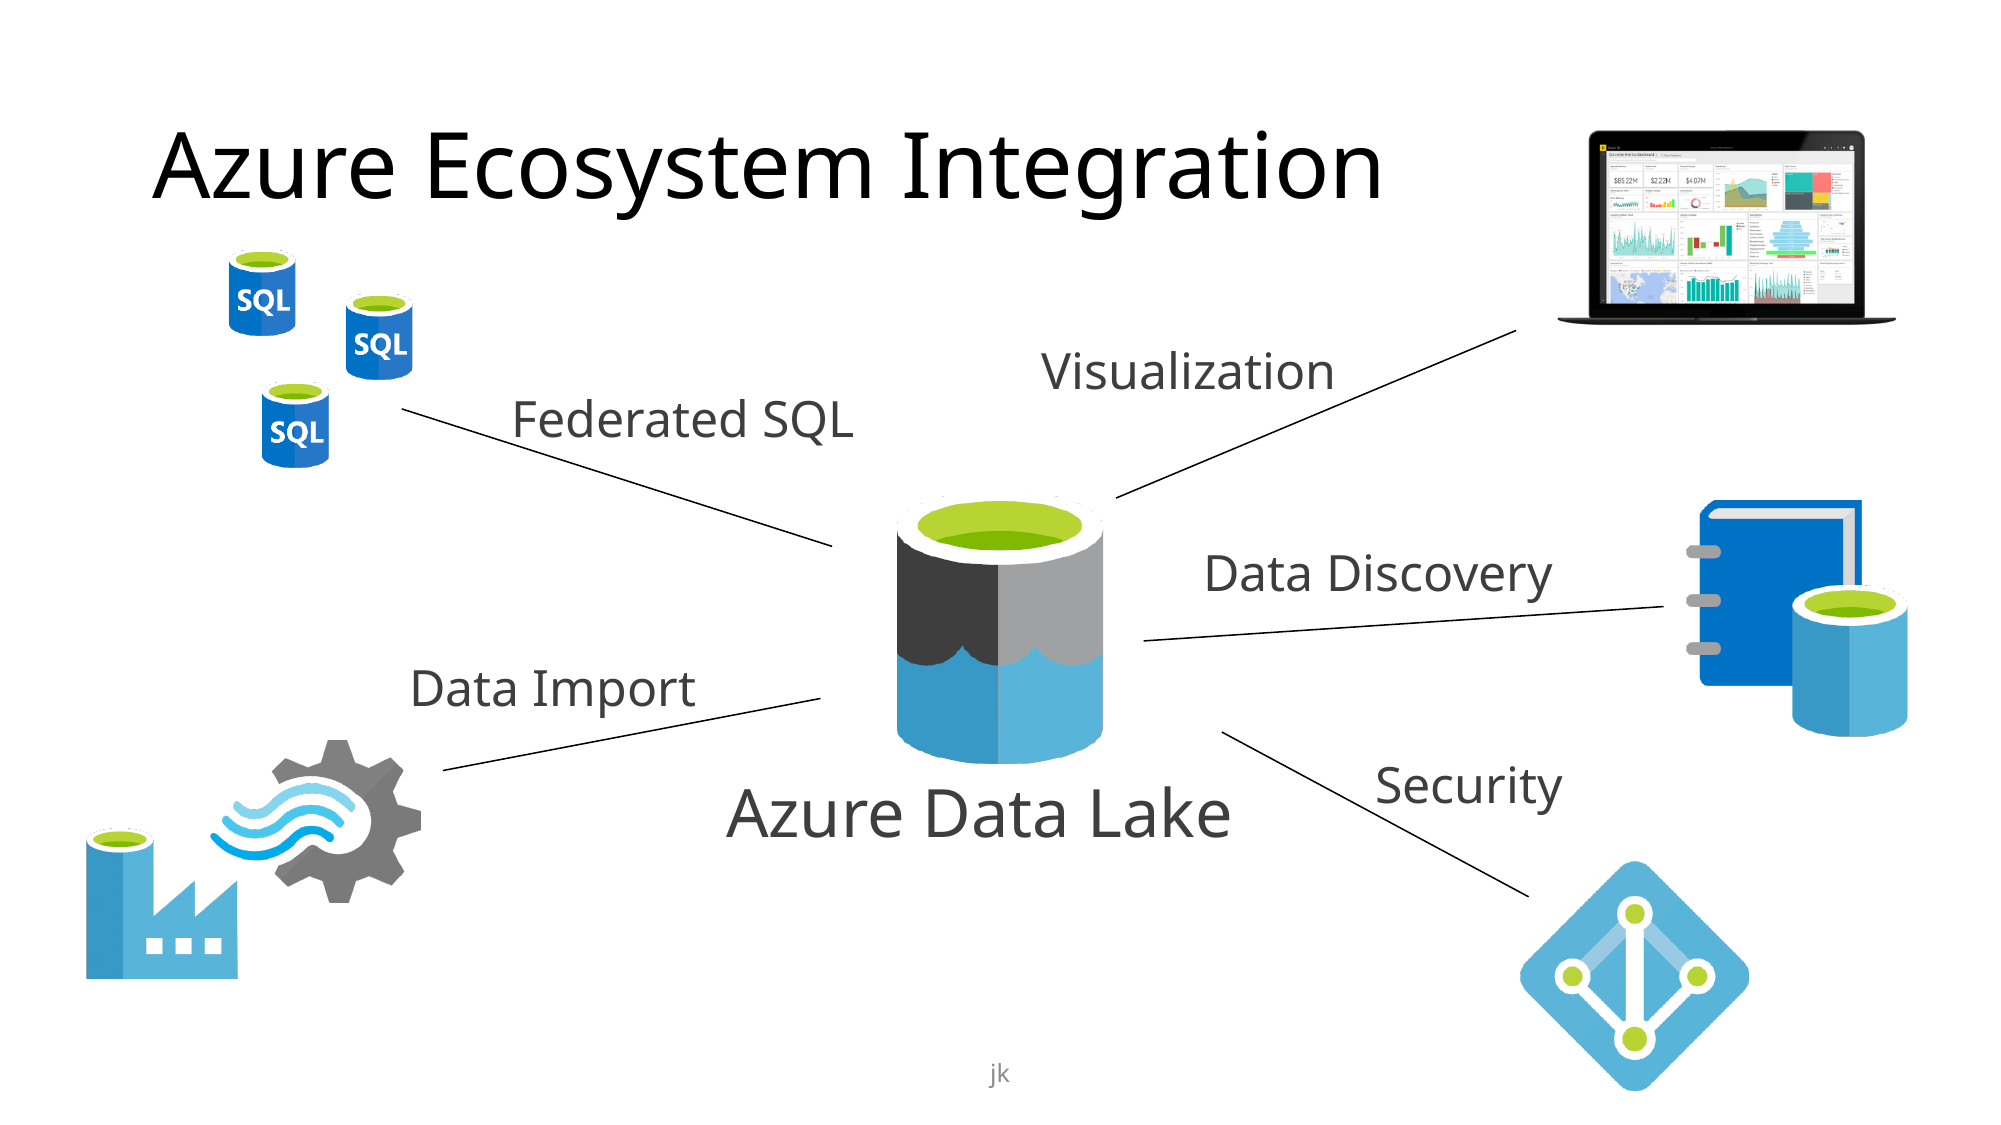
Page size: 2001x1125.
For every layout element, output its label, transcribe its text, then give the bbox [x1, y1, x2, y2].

text_box [711, 714, 734, 721]
text_box Visualization [1041, 346, 1358, 407]
text_box Azure Data Lake [726, 780, 1274, 946]
picture [1415, 860, 1854, 1091]
text_box [1266, 754, 1375, 816]
text_box [476, 724, 691, 766]
text_box Security [1375, 759, 1620, 820]
picture [739, 490, 1261, 764]
text_box [401, 408, 511, 445]
text_box [1266, 612, 1566, 634]
text_box jk [662, 1042, 1338, 1103]
text_box Federated SQL [511, 394, 879, 455]
text_box [1138, 407, 1336, 488]
text_box [543, 455, 734, 516]
text_box [1358, 329, 1517, 398]
picture [177, 248, 462, 468]
picture [1571, 500, 2000, 738]
text_box Azure Ecosystem Integration [137, 59, 1863, 278]
picture [1553, 110, 1899, 342]
picture [16, 739, 472, 981]
text_box Data Import [409, 663, 711, 724]
text_box Data Discovery [1266, 547, 1566, 608]
text_box [1383, 820, 1460, 859]
